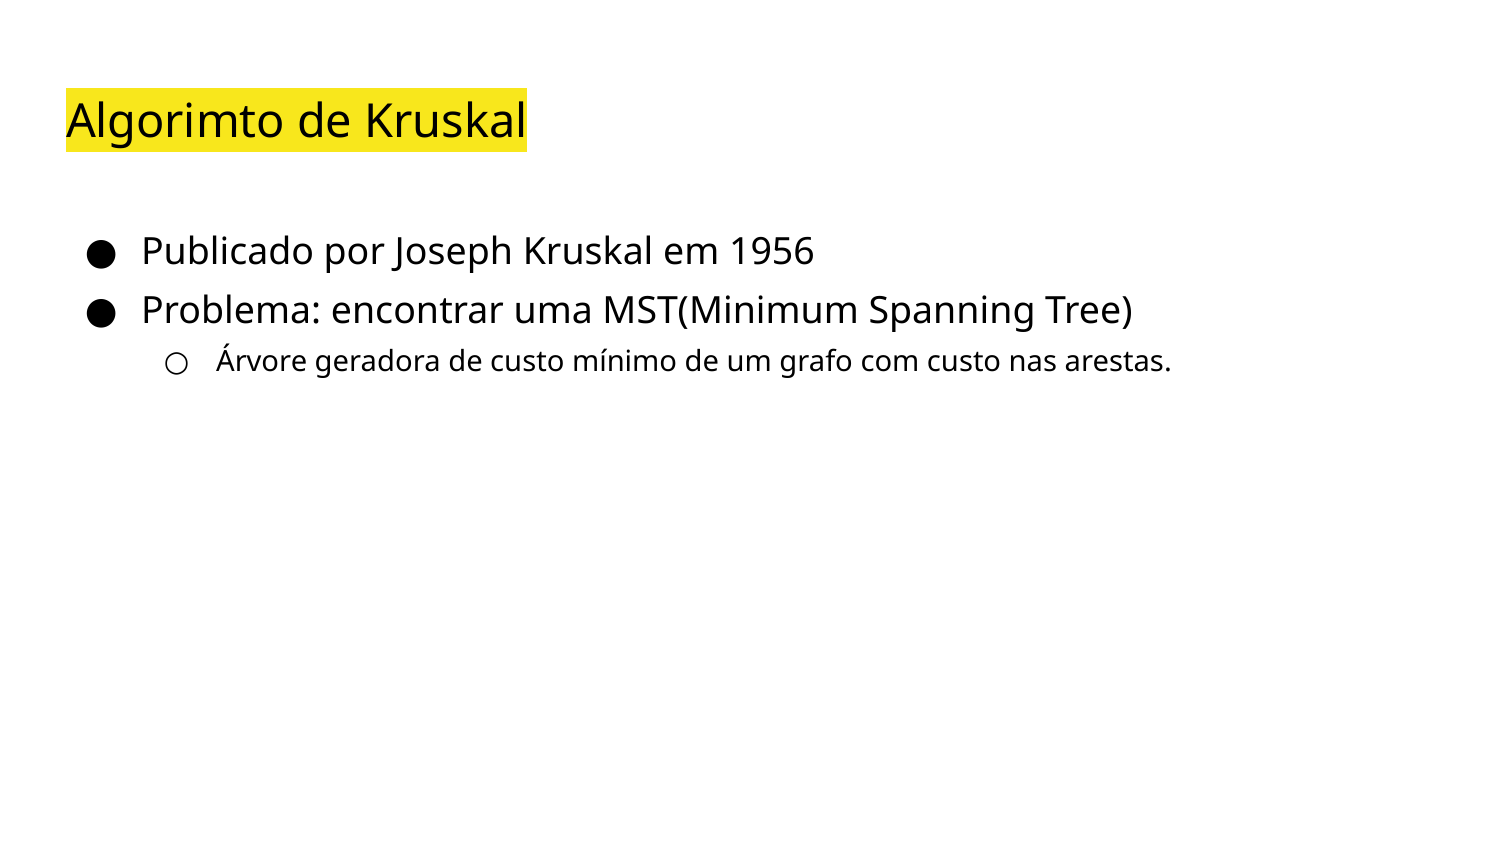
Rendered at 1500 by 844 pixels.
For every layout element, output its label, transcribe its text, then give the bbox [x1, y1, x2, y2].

title Algorimto de Kruskal [51, 72, 1449, 167]
list Publicado por Joseph Kruskal em 1956 Problema: encontrar uma MST(Minimum Spanning Tree) Árvore geradora de custo mínimo de um grafo com custo nas arestas. [51, 202, 1449, 750]
